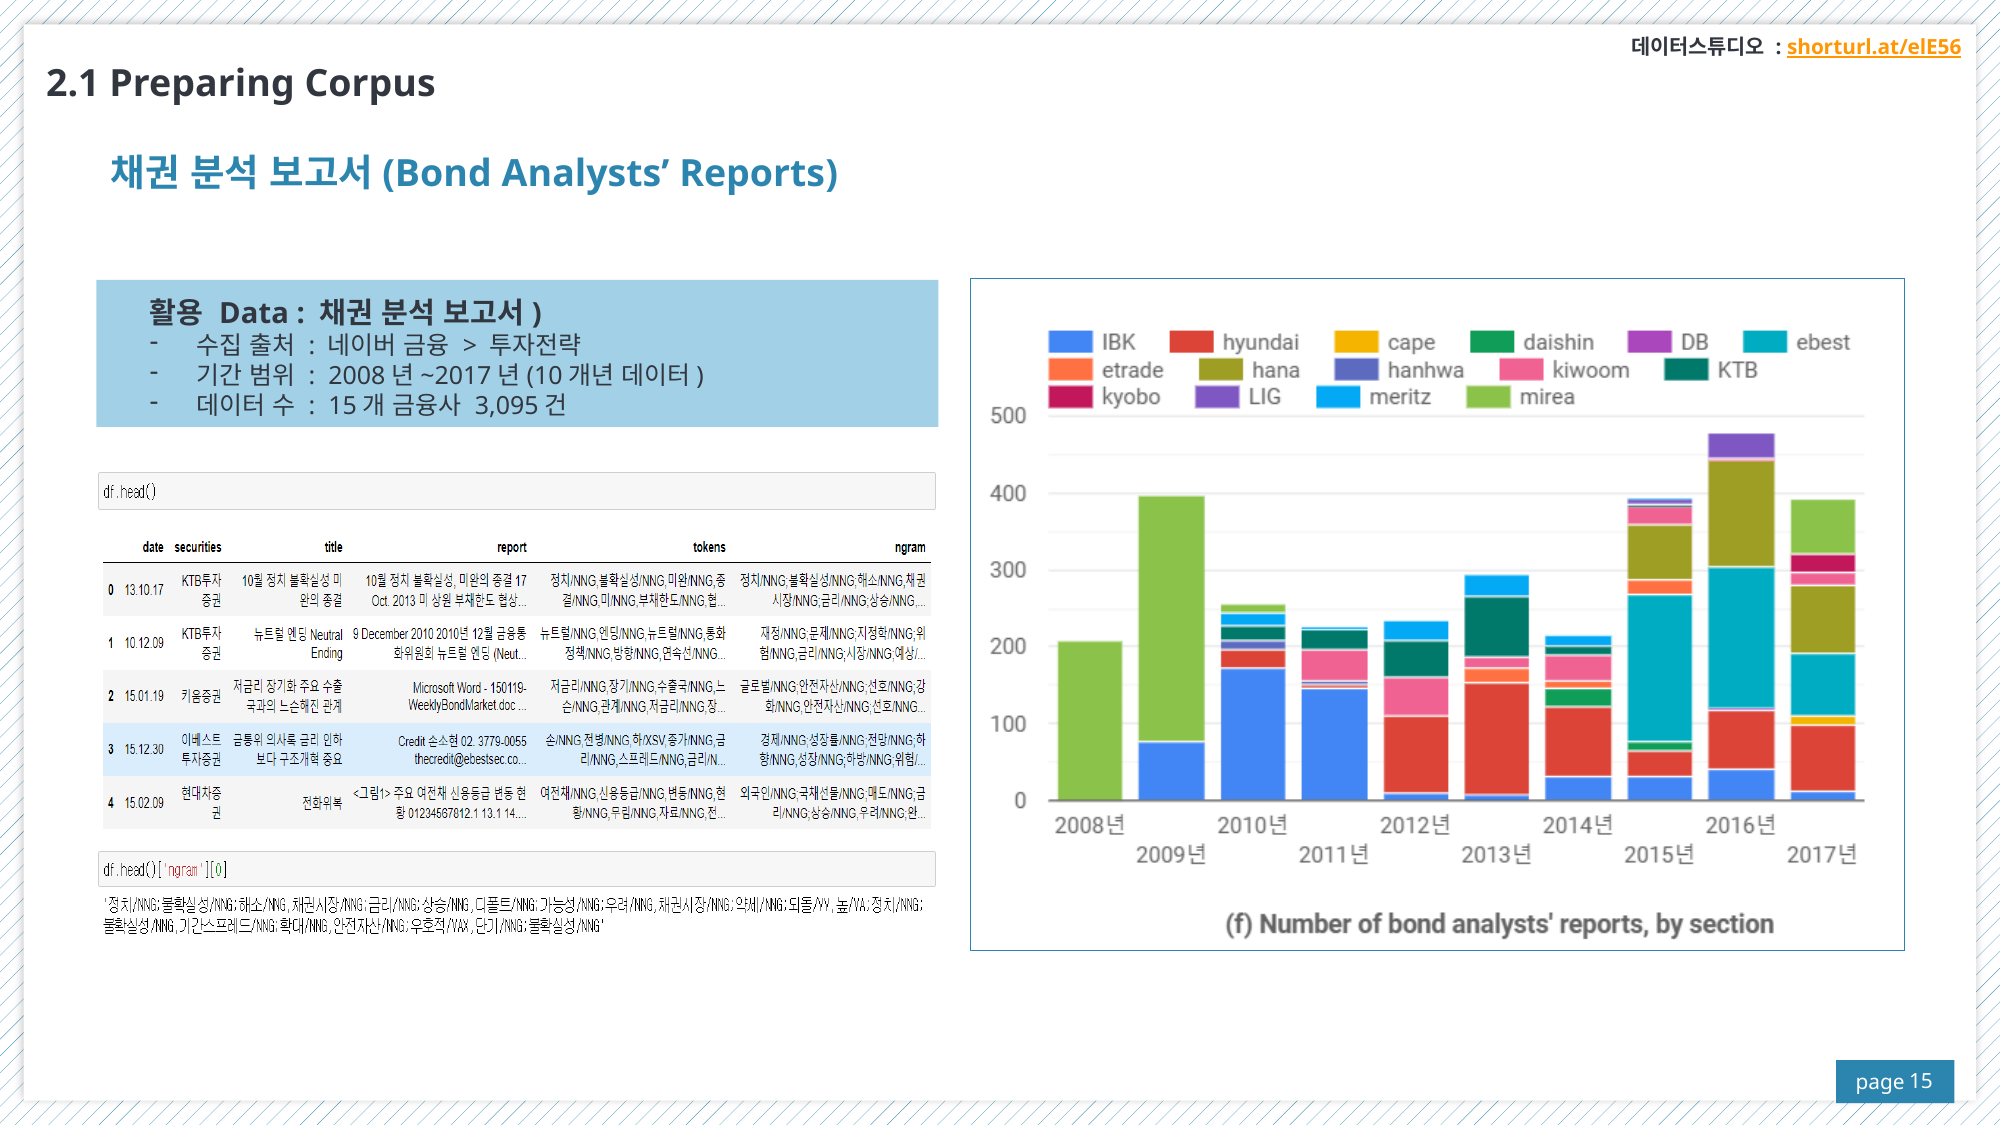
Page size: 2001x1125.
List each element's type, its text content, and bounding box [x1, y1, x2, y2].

text_box 데이터스튜디오 : shorturl.at/elE56 [976, 26, 1976, 70]
text_box 15 [1855, 1059, 1948, 1105]
text_box 2.1 Preparing Corpus [31, 51, 461, 112]
picture [96, 470, 939, 951]
text_box 채권 분석 보고서(Bond Analysts’ Reports) [96, 141, 854, 202]
picture [970, 278, 1905, 951]
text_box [96, 279, 939, 429]
